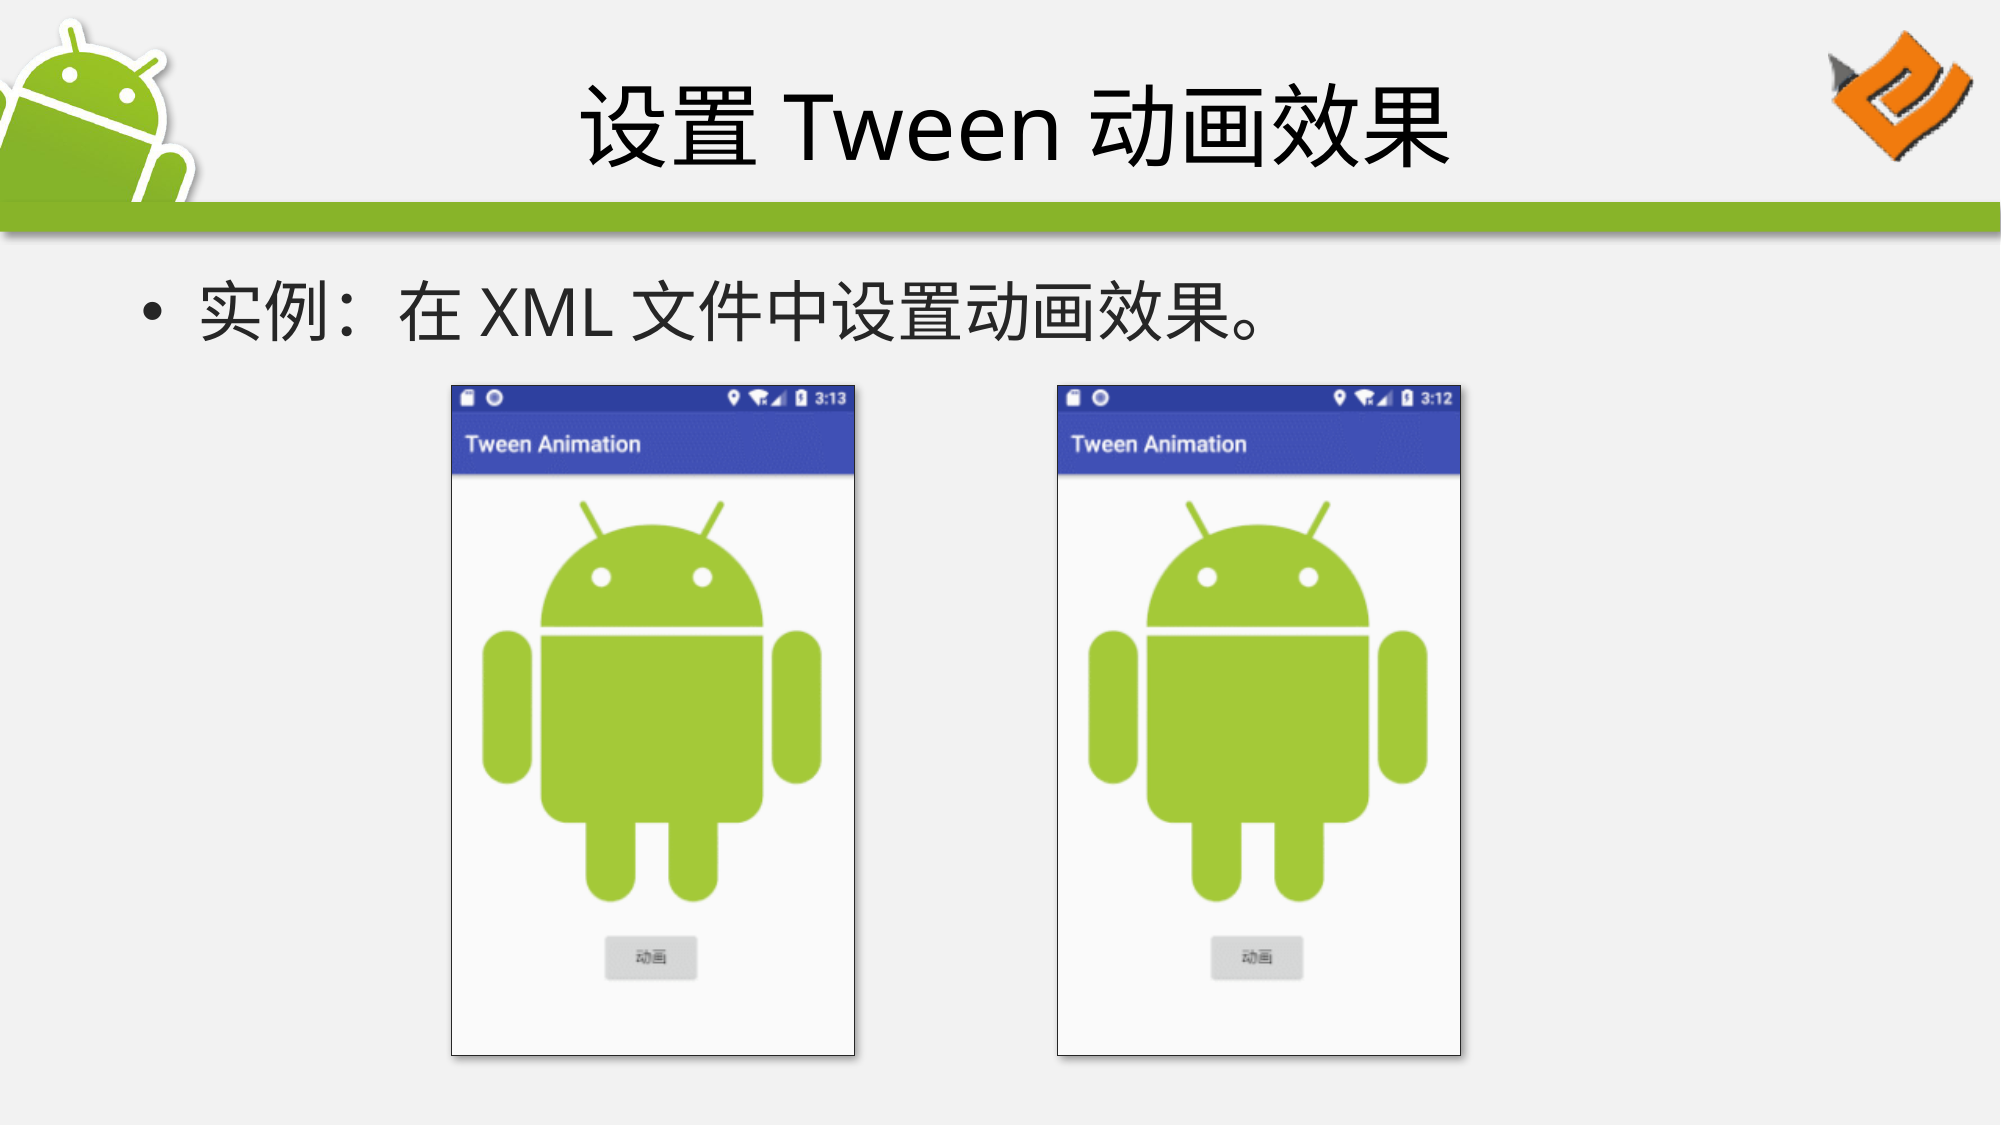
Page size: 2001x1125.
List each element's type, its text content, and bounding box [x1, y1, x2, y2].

list 实例：在XML文件中设置动画效果。 [125, 262, 1900, 362]
picture [1828, 30, 1973, 161]
picture [0, 7, 209, 202]
picture [450, 384, 855, 1057]
title 设置Tween动画效果 [208, 45, 1824, 203]
picture [1056, 384, 1462, 1057]
